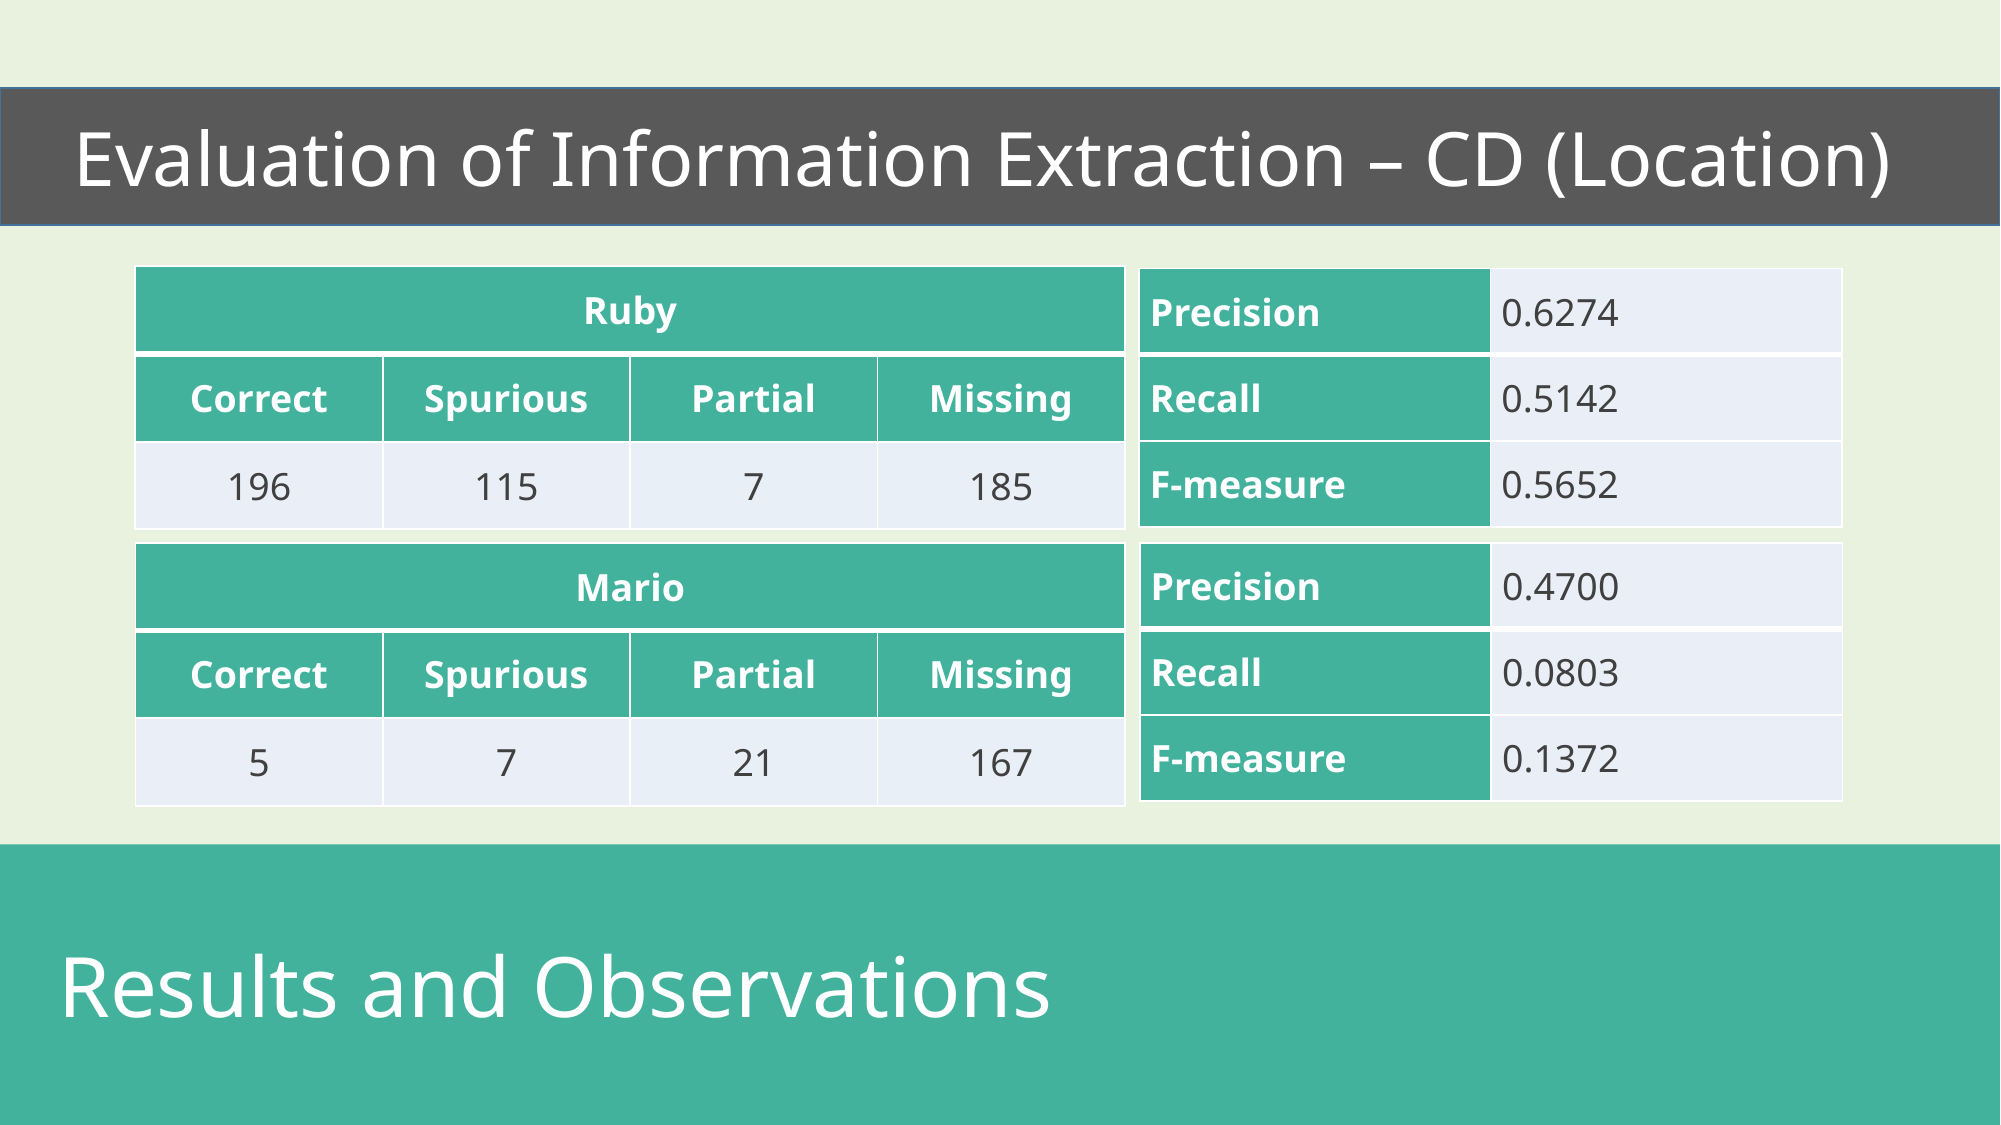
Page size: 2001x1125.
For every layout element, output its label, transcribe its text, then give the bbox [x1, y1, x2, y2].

text_box Evaluation of Information Extraction – CD (Location) [0, 87, 2000, 226]
text_box Results and Observations [0, 843, 2000, 1125]
table_cell 0.1372 [1492, 716, 1842, 800]
table_cell 185 [878, 443, 1124, 528]
table_cell Recall [1141, 632, 1490, 714]
table_header Mario [136, 544, 1124, 628]
table_cell 115 [384, 443, 629, 528]
table_cell Spurious [384, 357, 629, 441]
table_cell Partial [631, 357, 877, 441]
table_header 0.4700 [1492, 544, 1842, 626]
table_cell 5 [136, 719, 382, 805]
table_cell 0.5142 [1491, 357, 1841, 440]
table_cell Recall [1140, 357, 1490, 440]
table_cell Partial [631, 633, 877, 717]
table_cell Missing [878, 357, 1124, 441]
table_cell 7 [631, 443, 877, 528]
table_cell F-measure [1141, 716, 1490, 800]
table_cell 0.5652 [1491, 442, 1841, 526]
table_cell 21 [631, 719, 877, 805]
table_cell 167 [878, 719, 1124, 805]
table_cell Spurious [384, 633, 629, 717]
table_cell 196 [136, 443, 382, 528]
table_cell F-measure [1140, 442, 1490, 526]
table_cell Correct [136, 633, 382, 717]
table_cell 0.0803 [1492, 632, 1842, 714]
table_header Precision [1141, 544, 1490, 626]
table_header 0.6274 [1491, 269, 1841, 352]
table_cell Correct [136, 357, 382, 441]
table_header Precision [1140, 269, 1490, 352]
table_cell Missing [878, 633, 1124, 717]
table_cell 7 [384, 719, 629, 805]
table_header Ruby [136, 267, 1124, 351]
